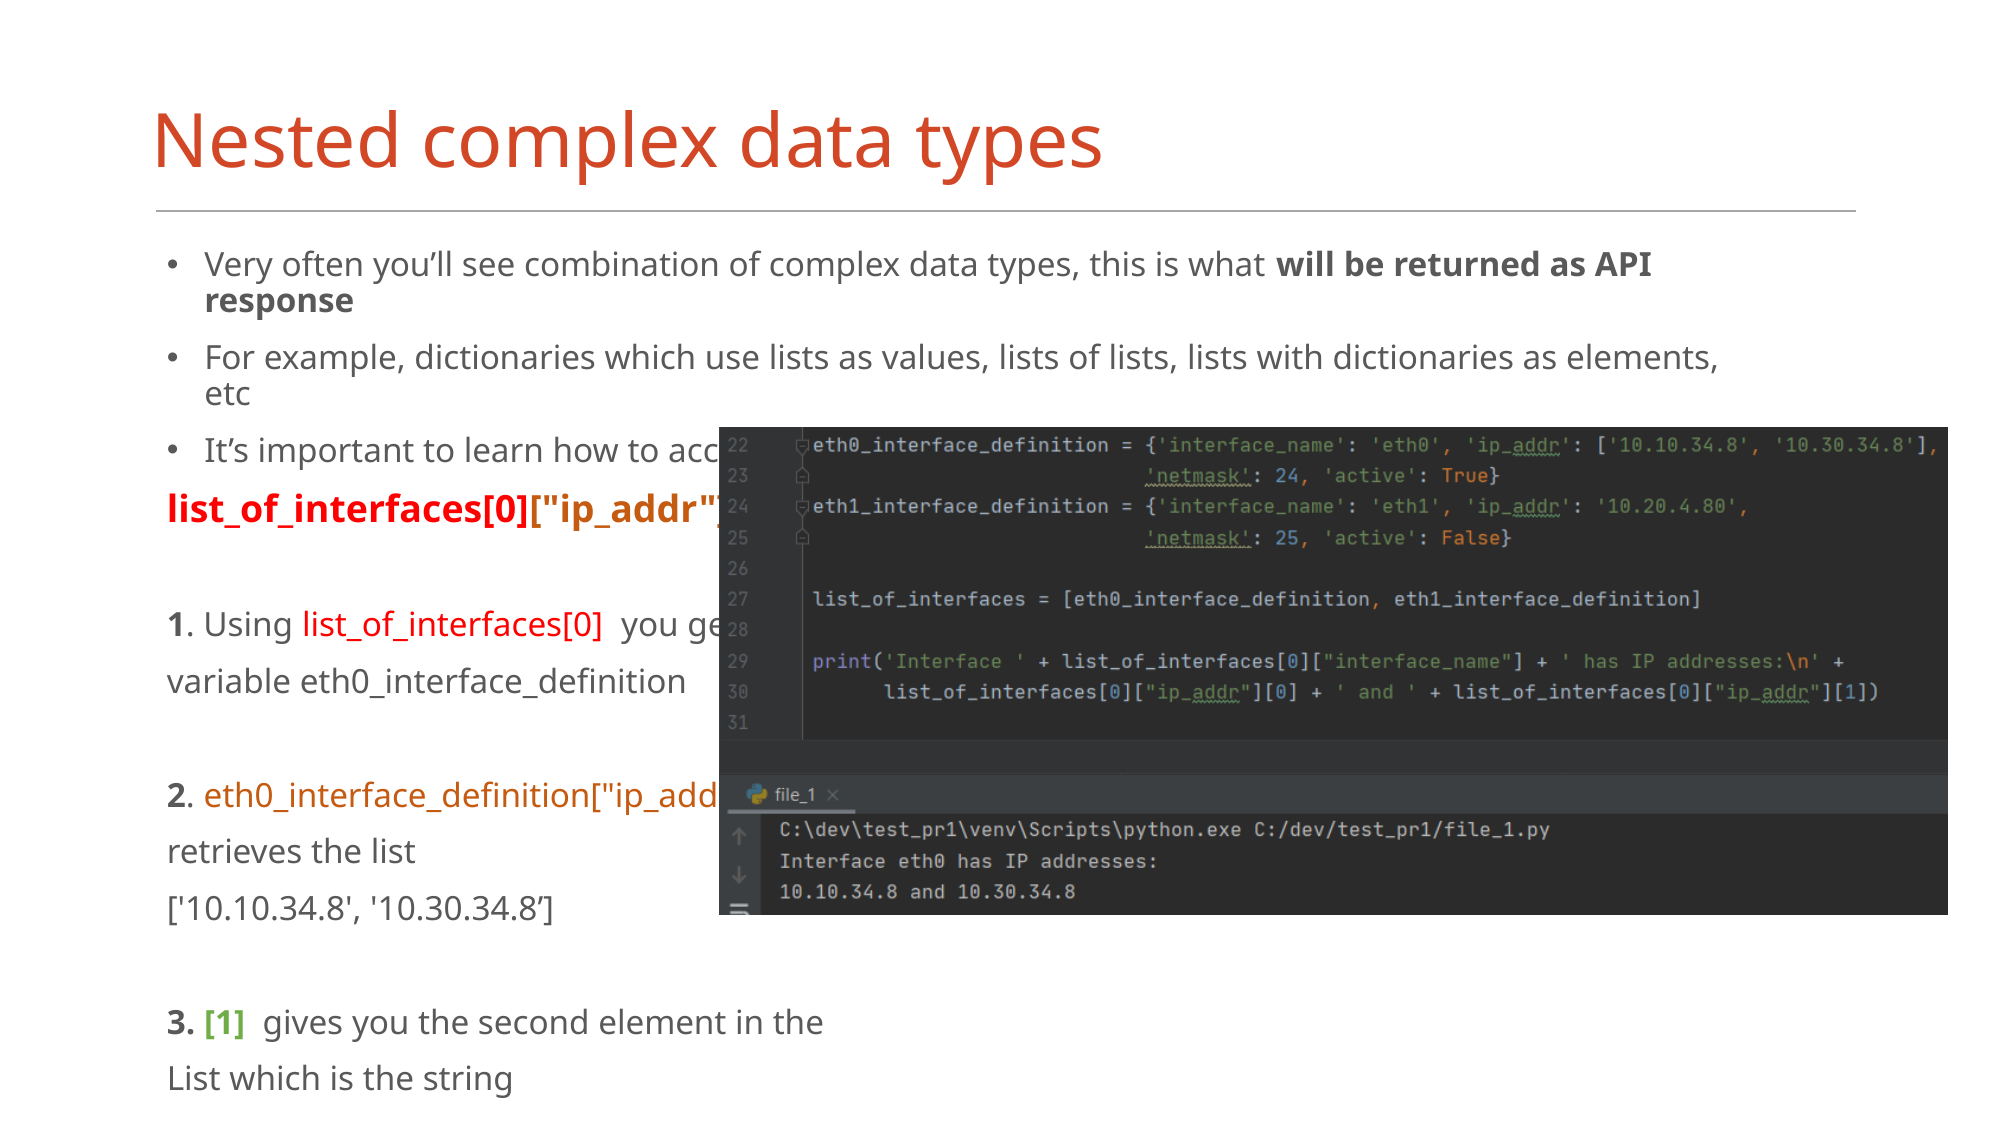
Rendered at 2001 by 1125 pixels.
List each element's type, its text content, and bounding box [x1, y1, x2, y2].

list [719, 427, 1948, 915]
text_box Very often you’ll see combination of complex data types, this is what will be returned as API response For example, dictionaries which use lists as values, lists of lists, lists with dictionaries as elements, etc It’s important to learn how to access them list_of_interfaces[0]["ip_addr"][1] 1. Using list_of_interfaces[0] you get variable eth0_interface_definition 2. eth0_interface_definition["ip_addr"] retrieves the list ['10.10.34.8', '10.30.34.8’] 3. [1] gives you the second element in the List which is the string [152, 240, 1755, 1125]
title Nested complex data types [136, 75, 1862, 211]
